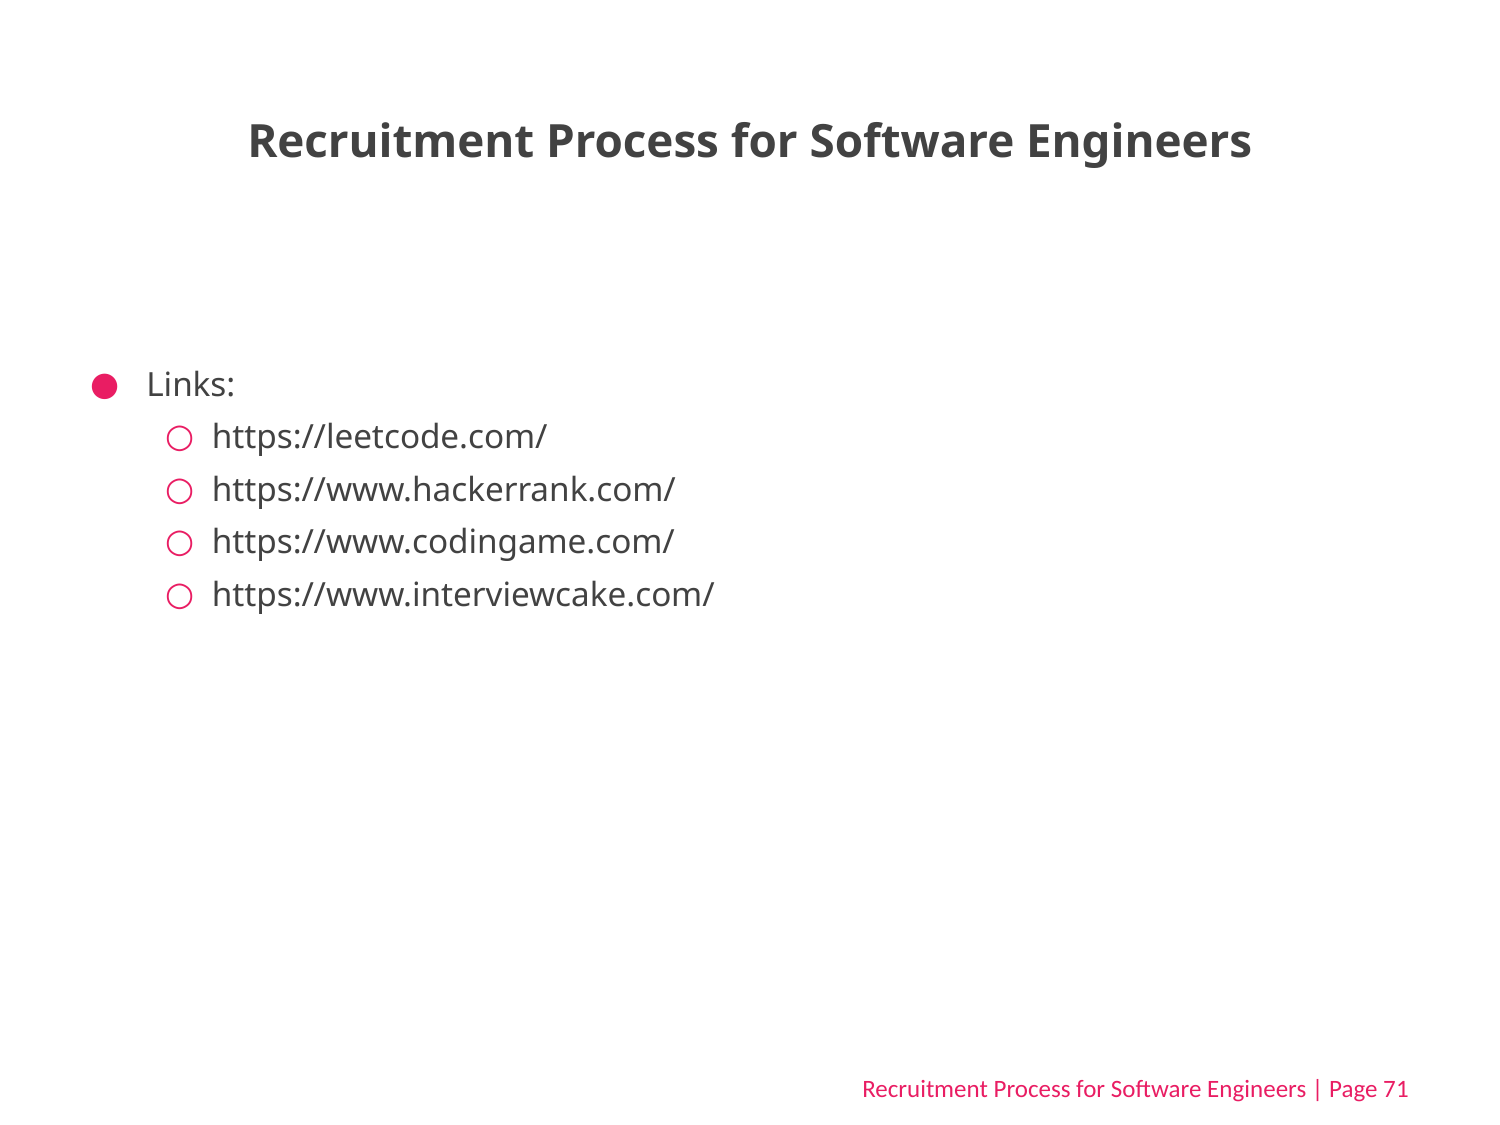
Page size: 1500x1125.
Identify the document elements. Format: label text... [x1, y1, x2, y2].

list Links: https://leetcode.com/ https://www.hackerrank.com/ https://www.codingame.com/ https://www.interviewcake.com/ [75, 262, 1425, 1005]
text_box Recruitment Process for Software Engineers | Page 71 [74, 1020, 1425, 1110]
title Recruitment Process for Software Engineers [75, 45, 1425, 233]
